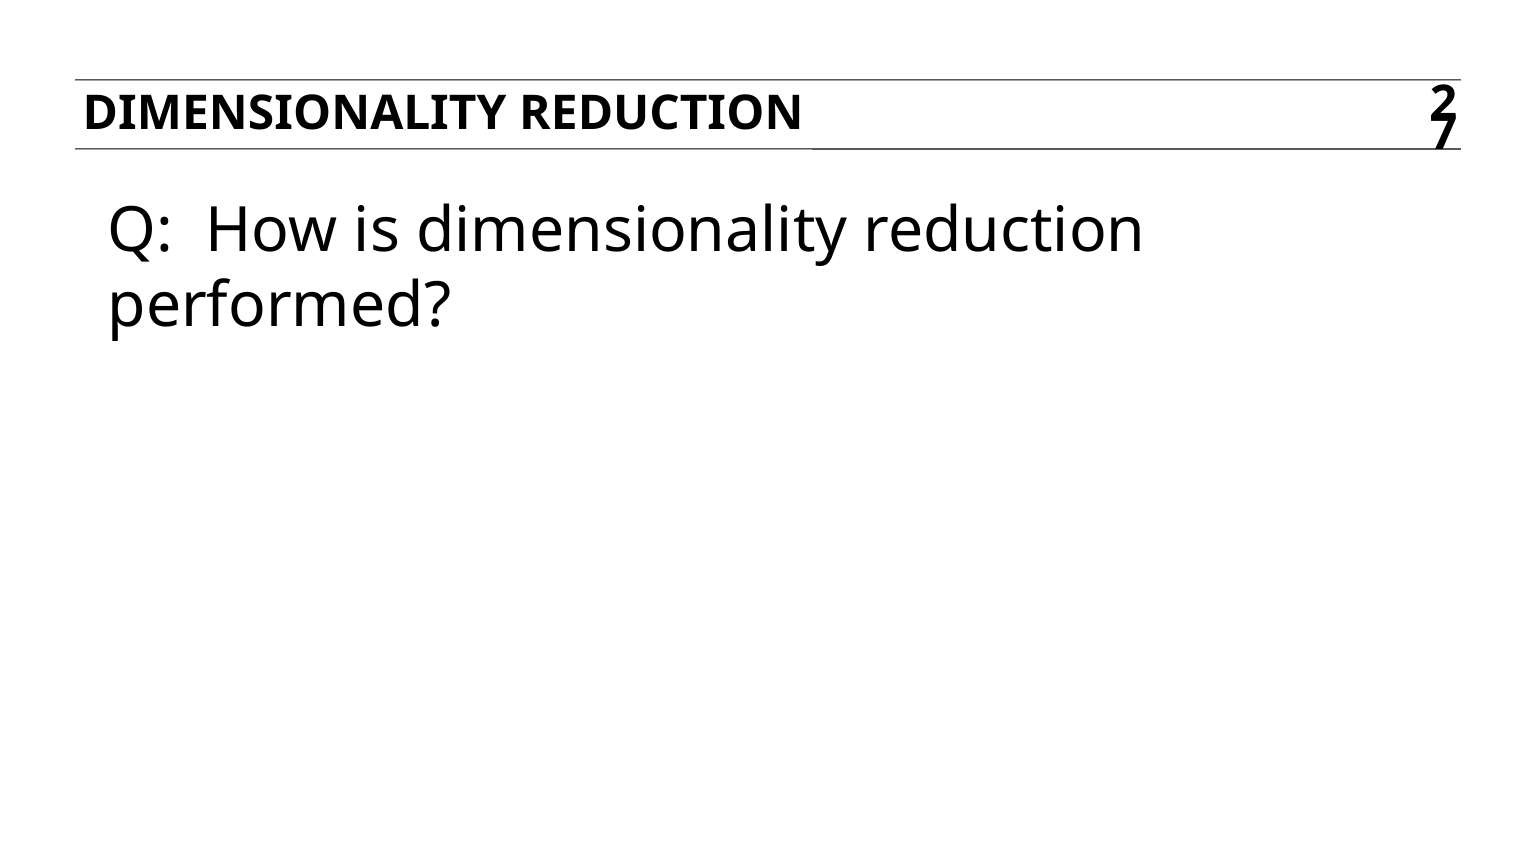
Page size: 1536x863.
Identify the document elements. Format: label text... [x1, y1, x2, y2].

list Dimensionality reduction [67, 81, 1118, 132]
text_box Q: How is dimensionality reduction performed? [92, 181, 1468, 346]
slide_number 27 [1419, 86, 1461, 138]
